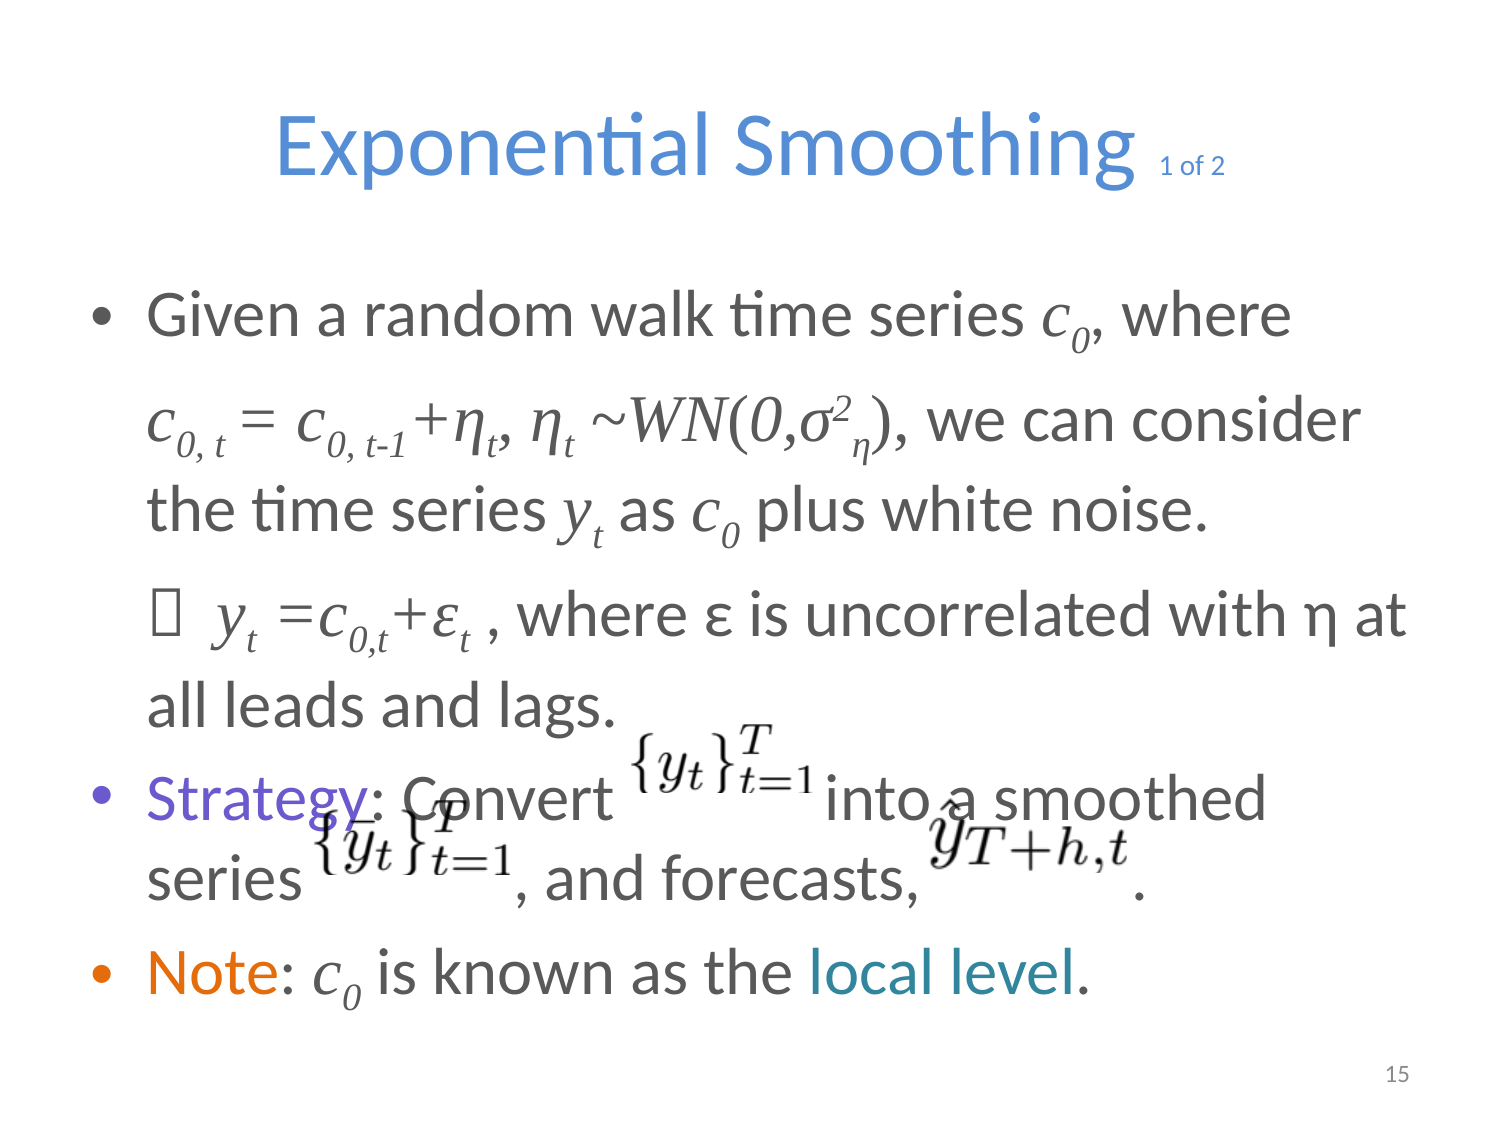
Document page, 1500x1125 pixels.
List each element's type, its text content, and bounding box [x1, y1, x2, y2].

slide_number 15 [1074, 1042, 1425, 1103]
picture [312, 800, 510, 875]
list Given a random walk time series c0, where c0, t = c0, t-1+ηt, ηt ~WN(0,σ2η), we can consider the time series yt as c0 plus white noise.  yt =c0,t+εt , where ε is uncorrelated with η at all leads and lags. Strategy: Convert into a smoothed series , and forecasts, . Note: c0 is known as the local level. [75, 262, 1450, 1103]
title Exponential Smoothing 1 of 2 [75, 45, 1425, 233]
picture [928, 797, 1127, 873]
picture [630, 724, 813, 794]
